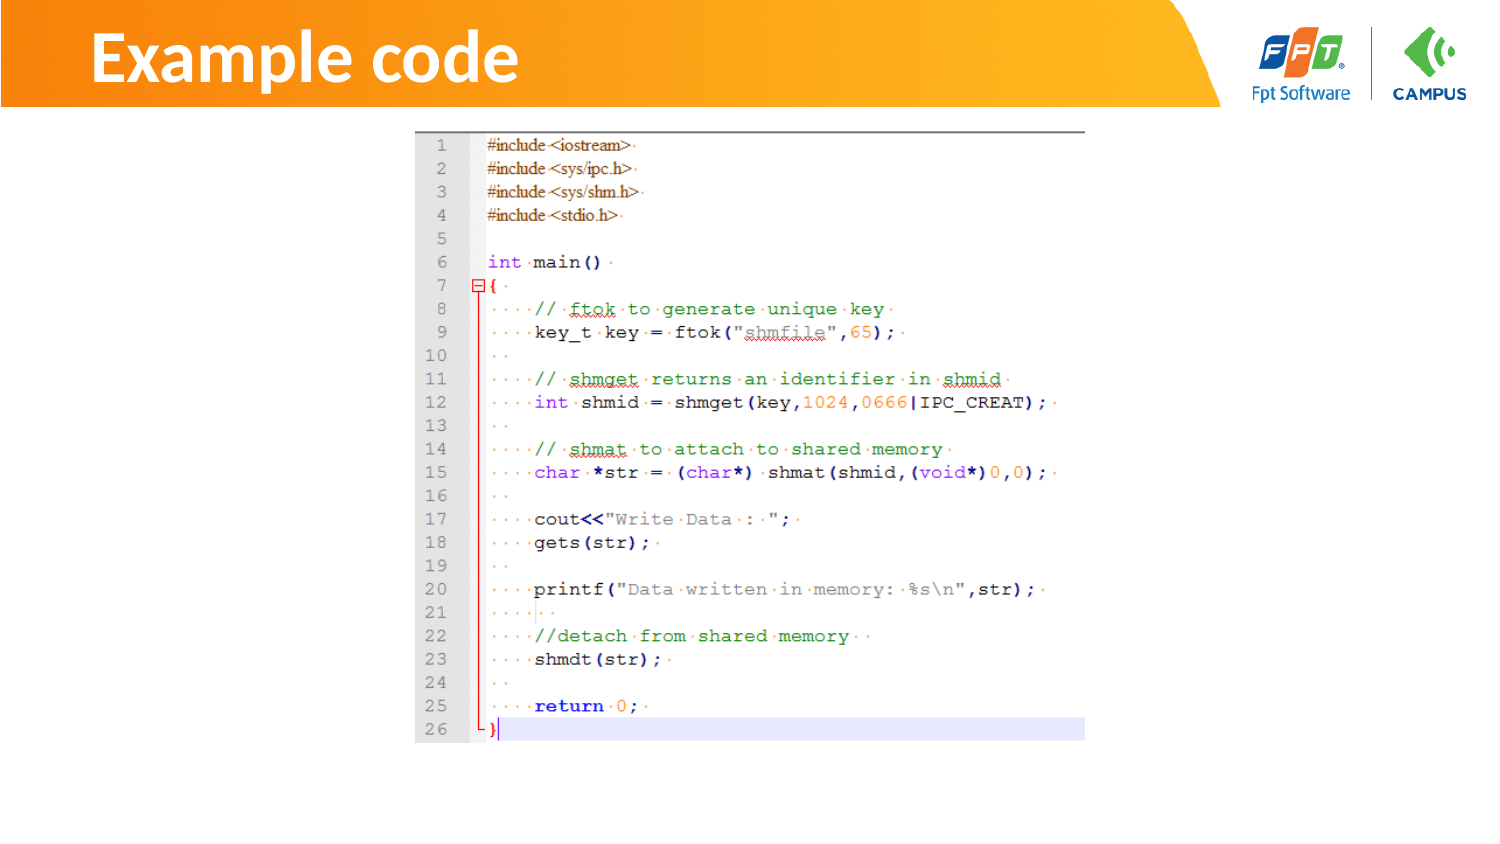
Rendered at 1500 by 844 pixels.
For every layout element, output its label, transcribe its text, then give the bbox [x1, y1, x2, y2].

title Example code [75, 0, 1176, 106]
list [415, 131, 1085, 743]
picture [1, 0, 1499, 844]
